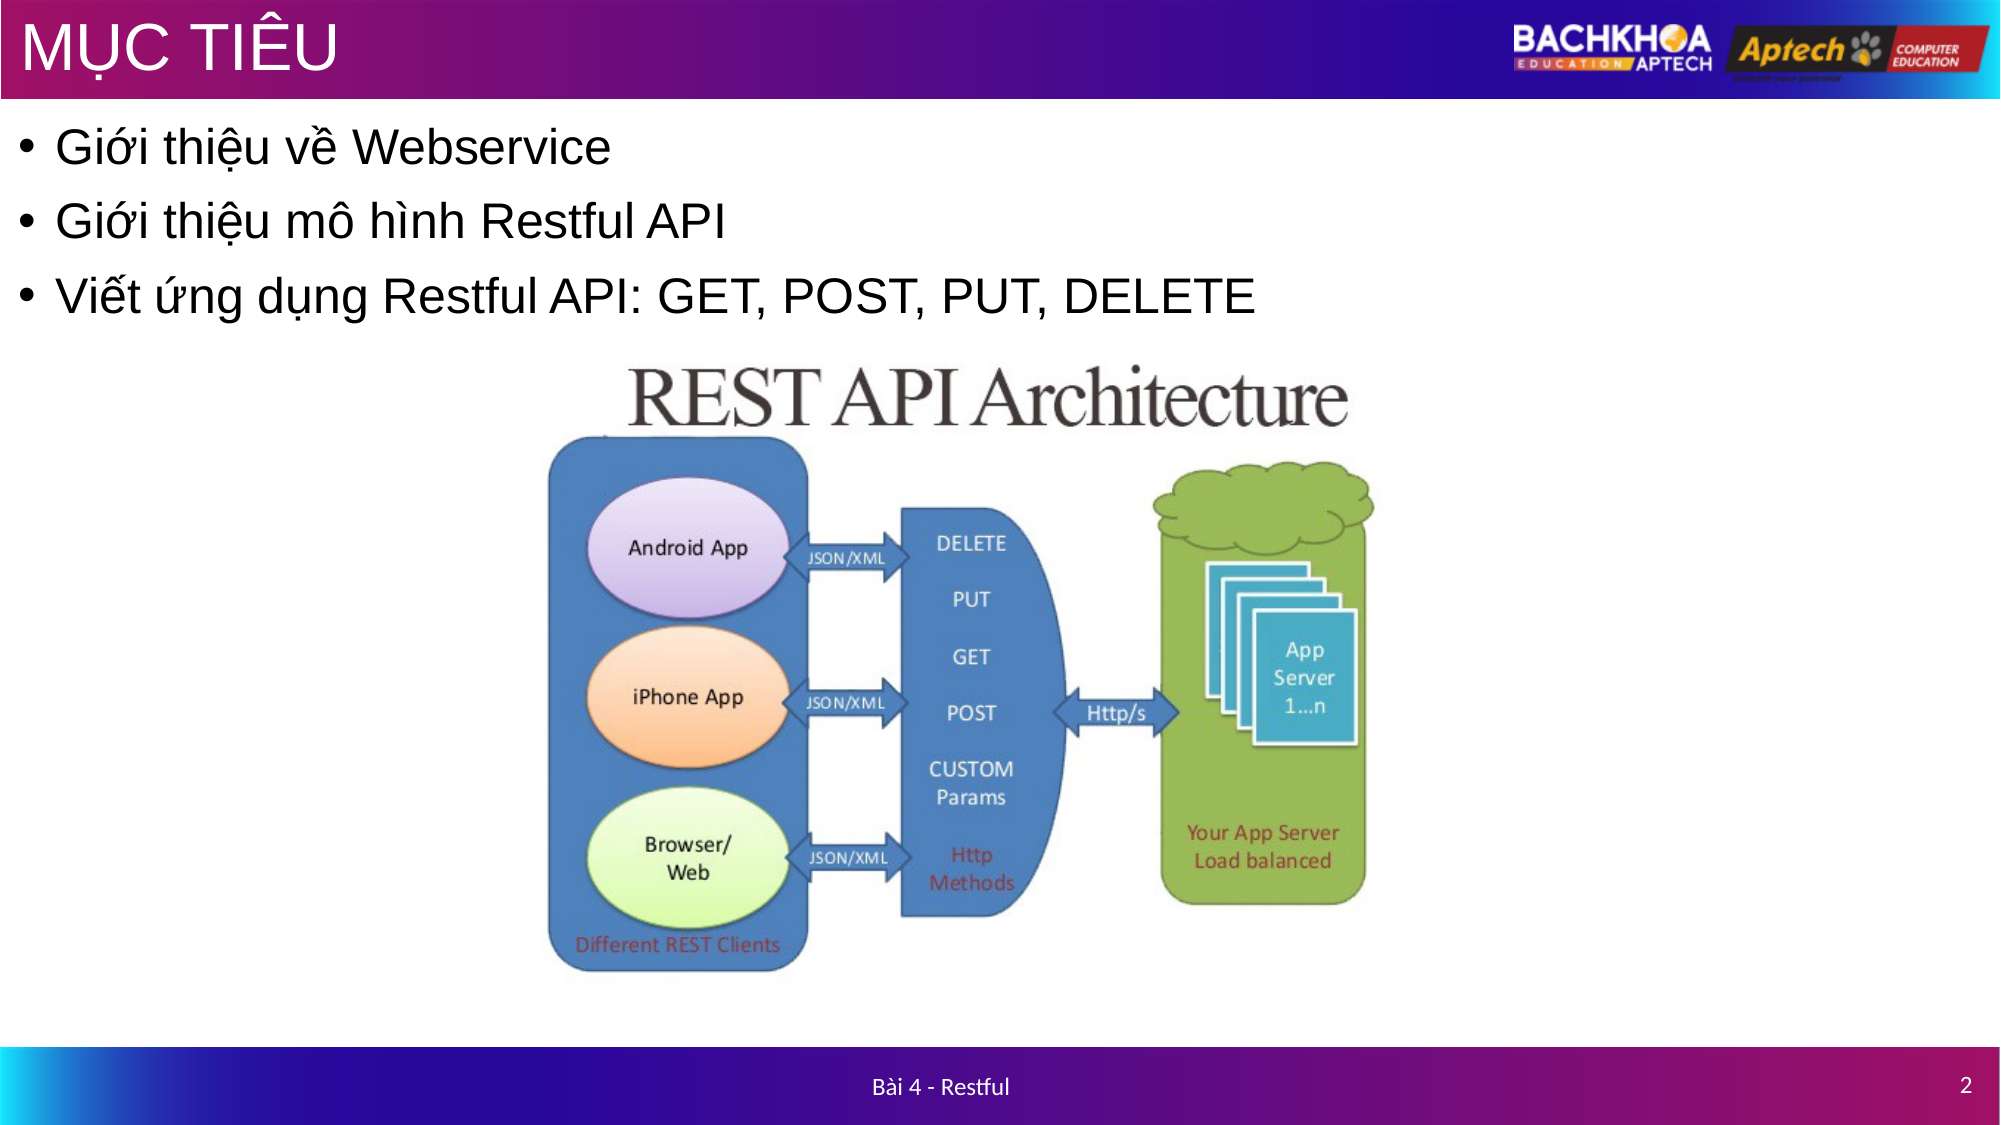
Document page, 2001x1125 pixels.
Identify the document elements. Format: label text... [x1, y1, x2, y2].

picture [0, 0, 2001, 99]
title MỤC TIÊU [4, 5, 1990, 93]
list Giới thiệu về Webservice Giới thiệu mô hình Restful API Viết ứng dụng Restful API: GET, POST, PUT, DELETE [3, 113, 1988, 1014]
picture [0, 1045, 2000, 1125]
picture [517, 328, 1482, 1035]
